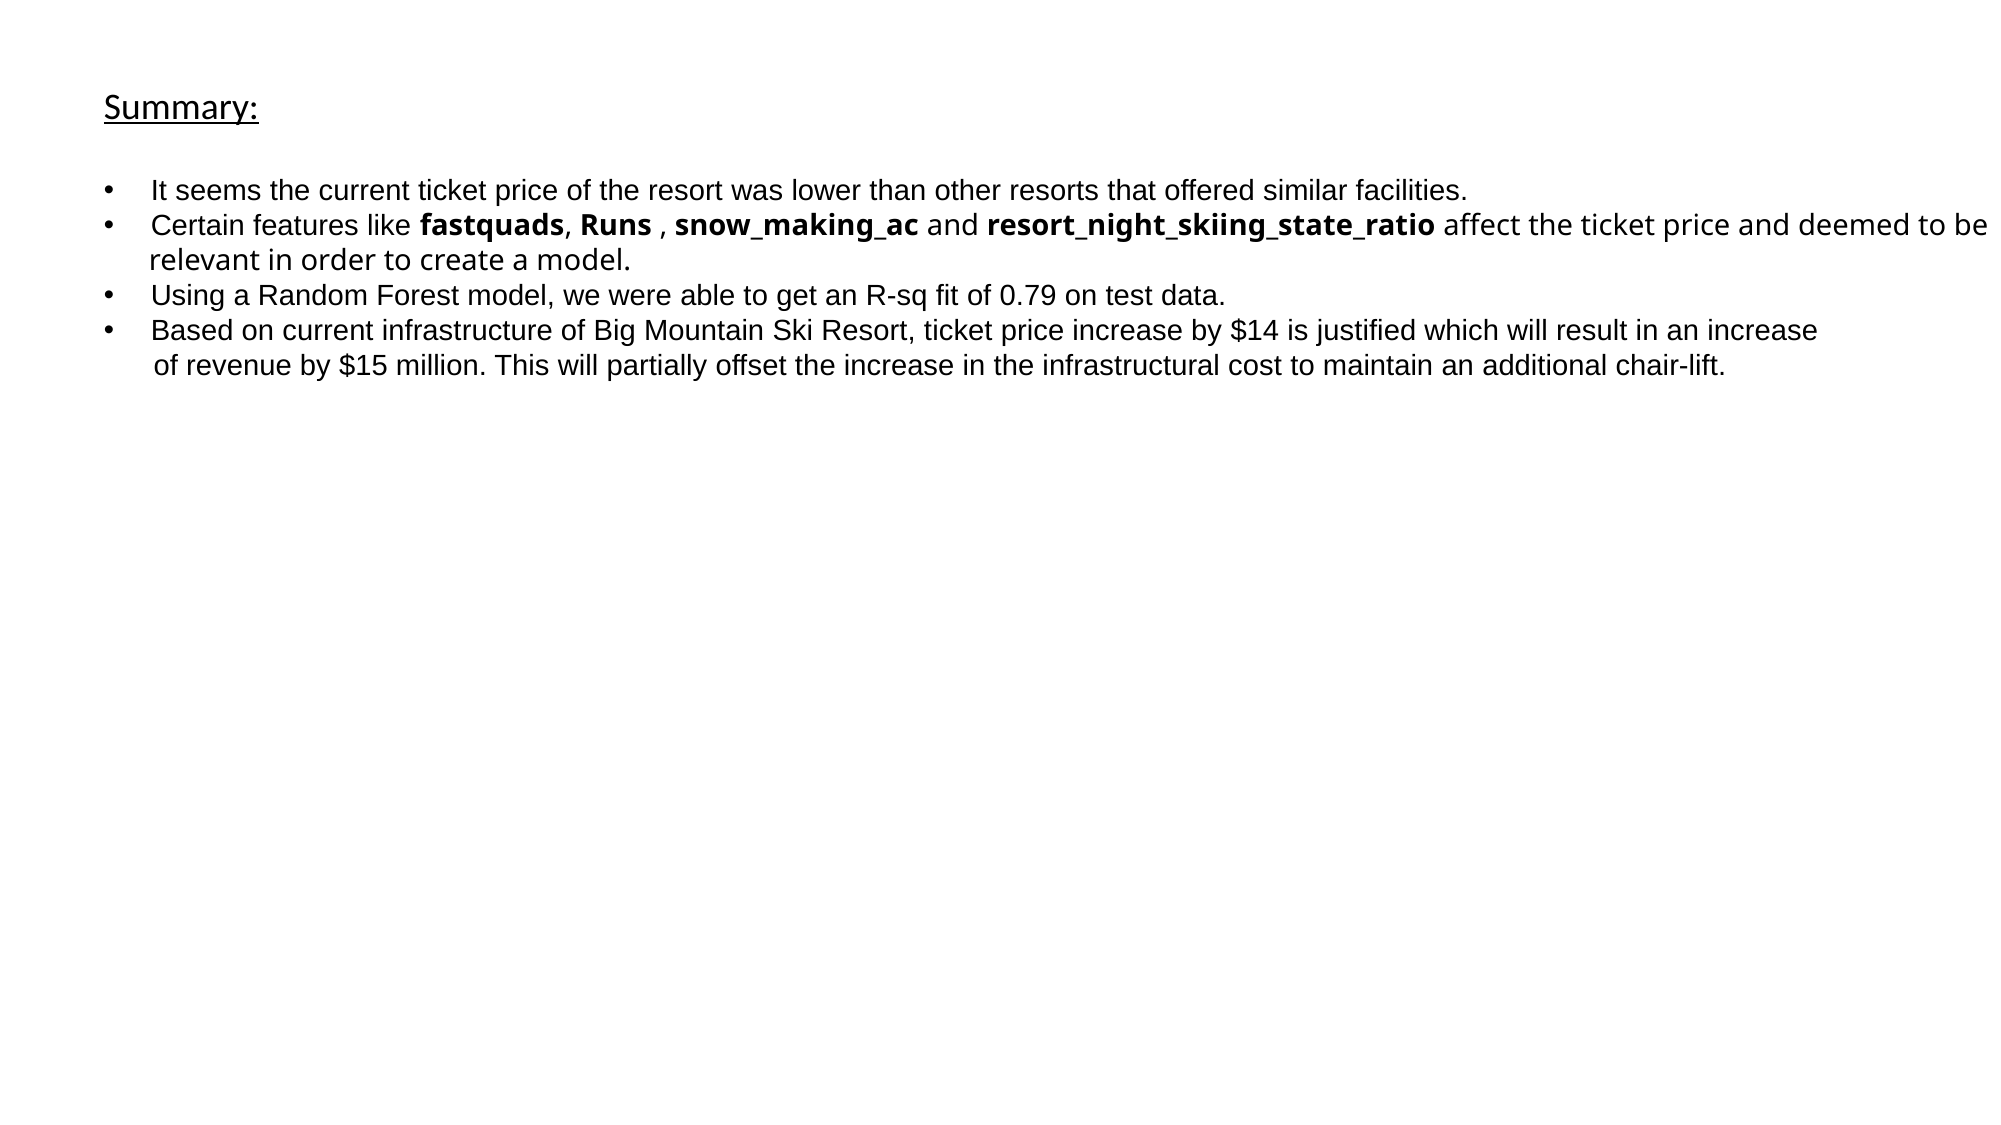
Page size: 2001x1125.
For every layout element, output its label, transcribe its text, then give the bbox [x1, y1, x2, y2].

text_box Summary: It seems the current ticket price of the resort was lower than other resorts that offered similar facilities. Certain features like fastquads, Runs , snow_making_ac and resort_night_skiing_state_ratio affect the ticket price and deemed to be relevant in order to create a model. Using a Random Forest model, we were able to get an R-sq fit of 0.79 on test data. Based on current infrastructure of Big Mountain Ski Resort, ticket price increase by $14 is justified which will result in an increase of revenue by $15 million. This will partially offset the increase in the infrastructural cost to maintain an additional chair-lift. [89, 74, 2000, 389]
